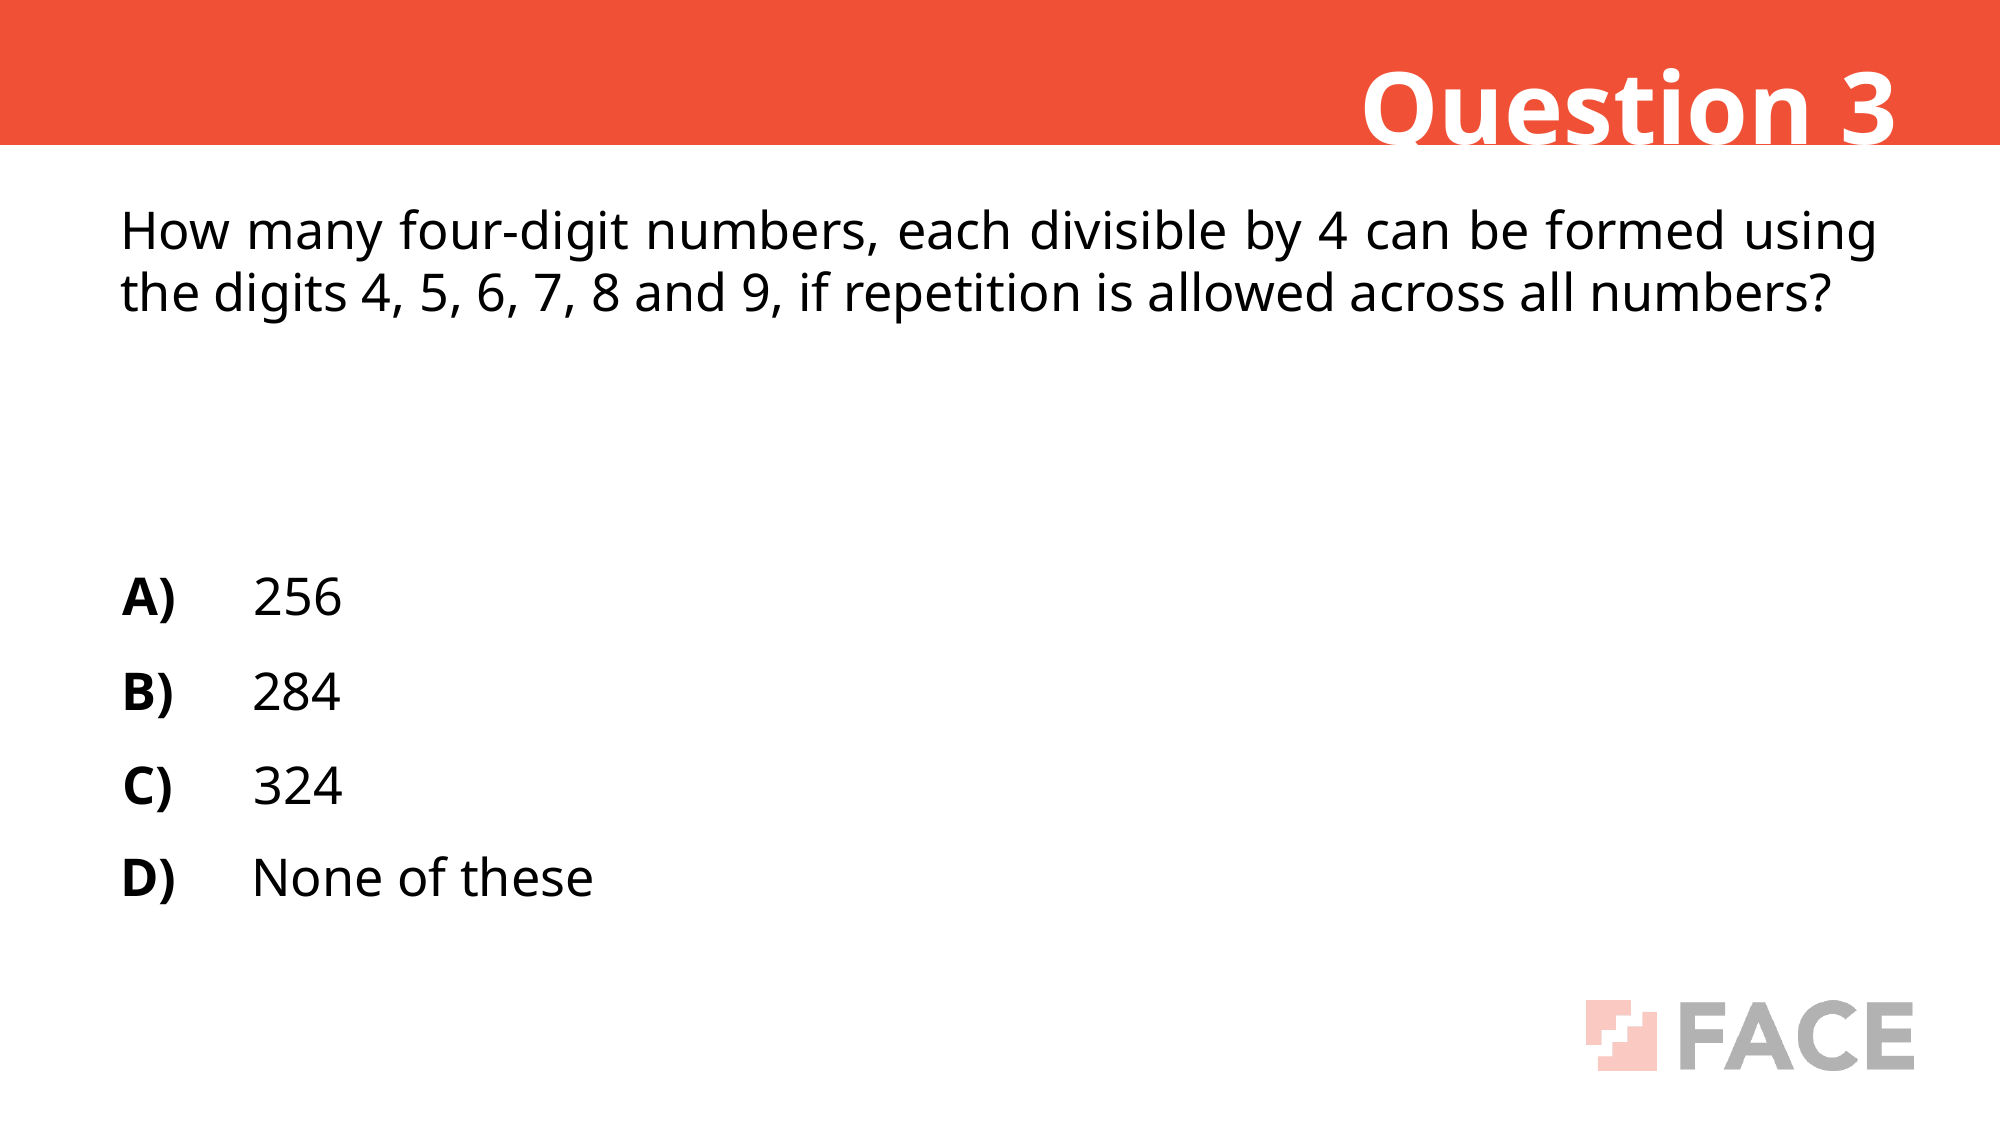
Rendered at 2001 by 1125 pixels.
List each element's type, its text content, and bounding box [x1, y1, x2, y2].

text_box B) [106, 619, 221, 728]
text_box Question 3 [638, 37, 1914, 173]
text_box 256 [238, 525, 1896, 634]
text_box [0, 0, 2000, 147]
text_box 284 [237, 619, 1894, 728]
text_box 324 [238, 713, 1896, 823]
text_box A) [107, 525, 223, 634]
picture [1586, 1000, 1914, 1072]
text_box D) [105, 806, 220, 915]
text_box None of these [236, 806, 1893, 915]
text_box C) [107, 713, 223, 823]
text_box How many four-digit numbers, each divisible by 4 can be formed using the digits 4, 5, 6, 7, 8 and 9, if repetition is allowed across all numbers? [105, 189, 1895, 330]
